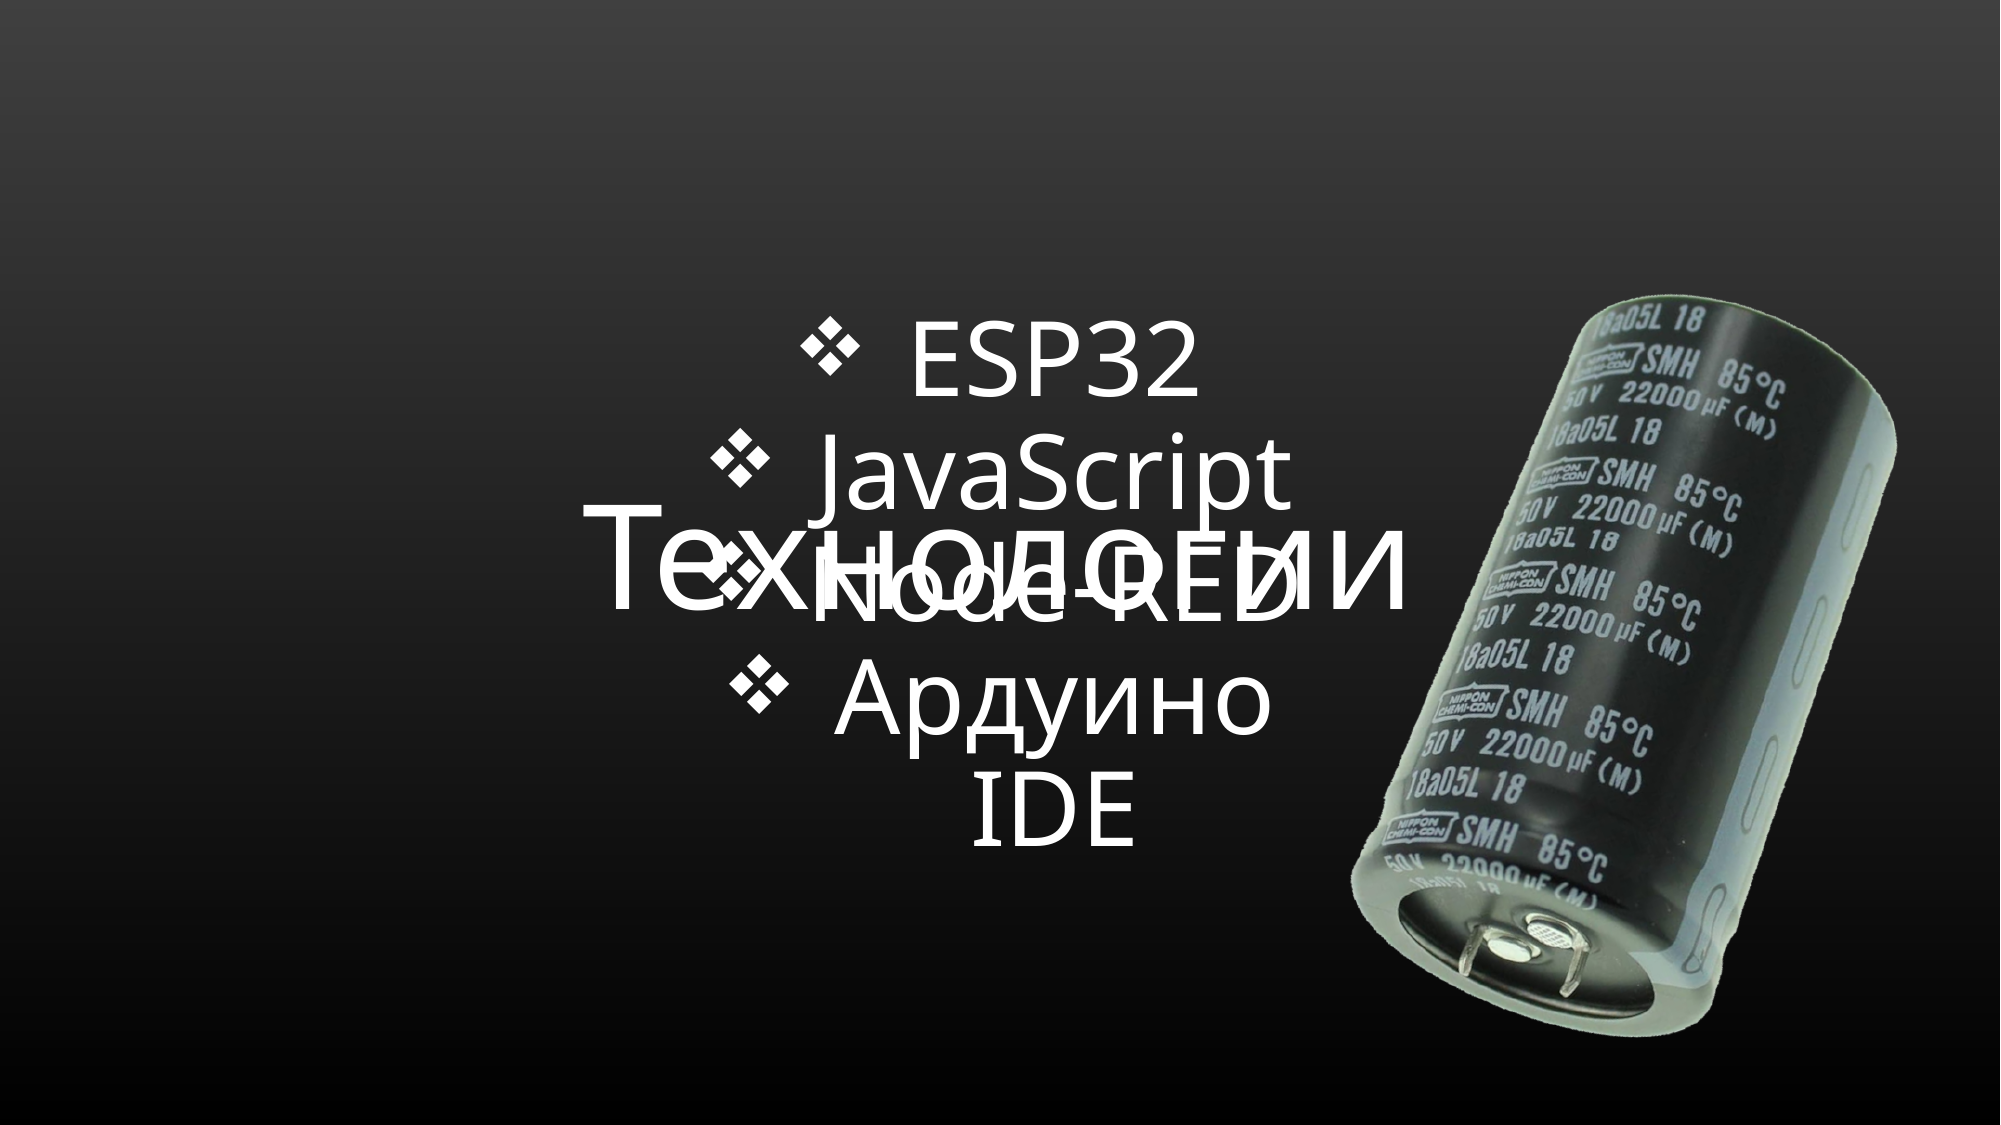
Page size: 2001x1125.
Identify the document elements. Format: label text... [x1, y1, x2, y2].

text_box ESP32 JavaScript Node-RED Ардуино IDE [643, 290, 1355, 1111]
title Технологии [136, 0, 1862, 1125]
picture [1334, 290, 1908, 1050]
